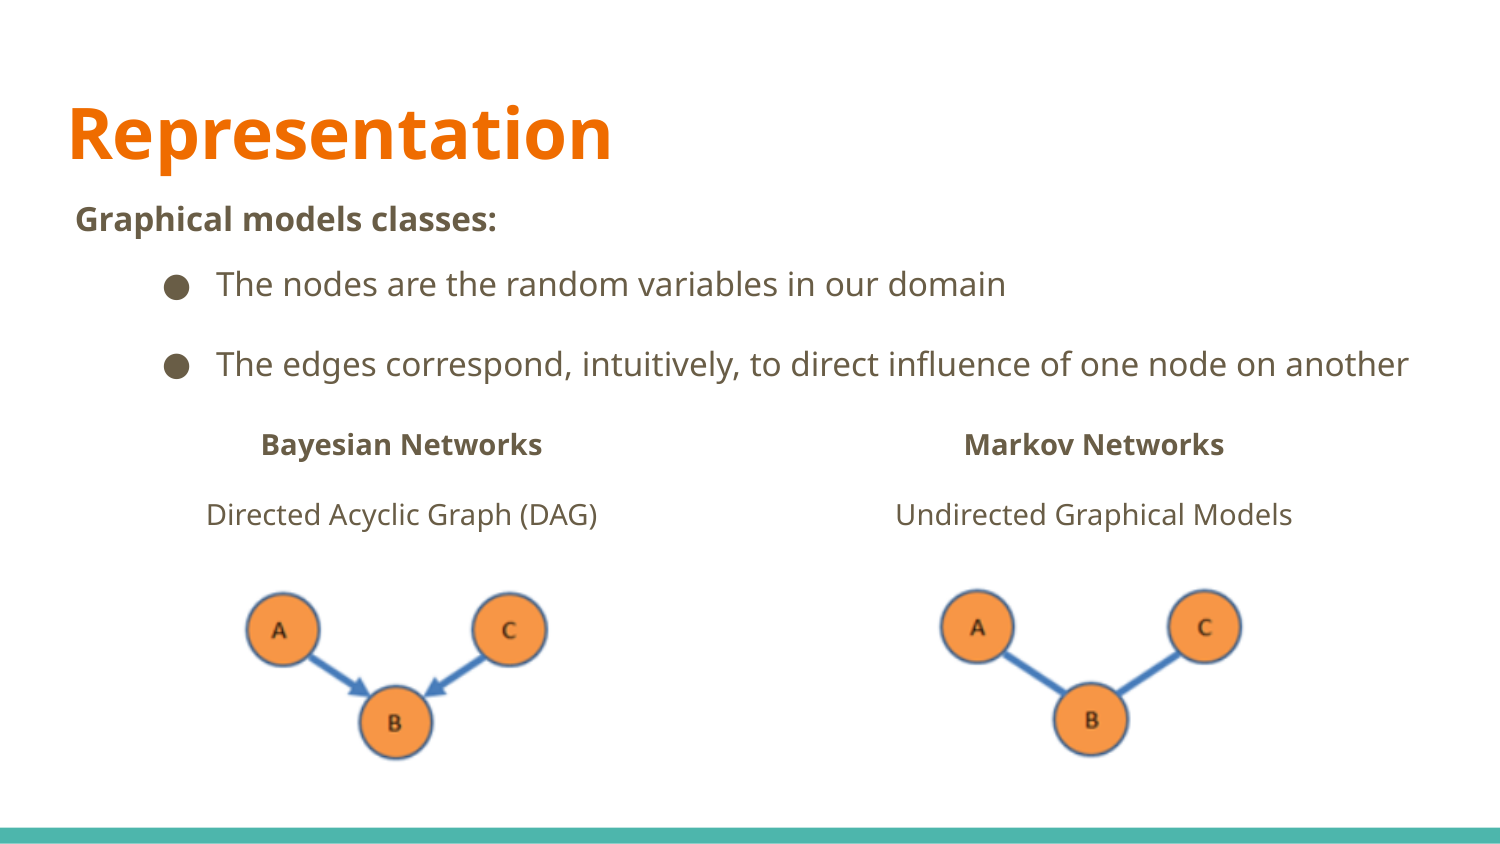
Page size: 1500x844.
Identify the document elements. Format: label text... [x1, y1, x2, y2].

list Graphical models classes: The nodes are the random variables in our domain The edges correspond, intuitively, to direct influence of one node on another [51, 177, 1449, 834]
picture [224, 574, 580, 779]
picture [916, 568, 1272, 779]
text_box Bayesian Networks Directed Acyclic Graph (DAG) [61, 411, 742, 617]
text_box Markov Networks Undirected Graphical Models [749, 411, 1439, 547]
title Representation [51, 72, 1449, 177]
